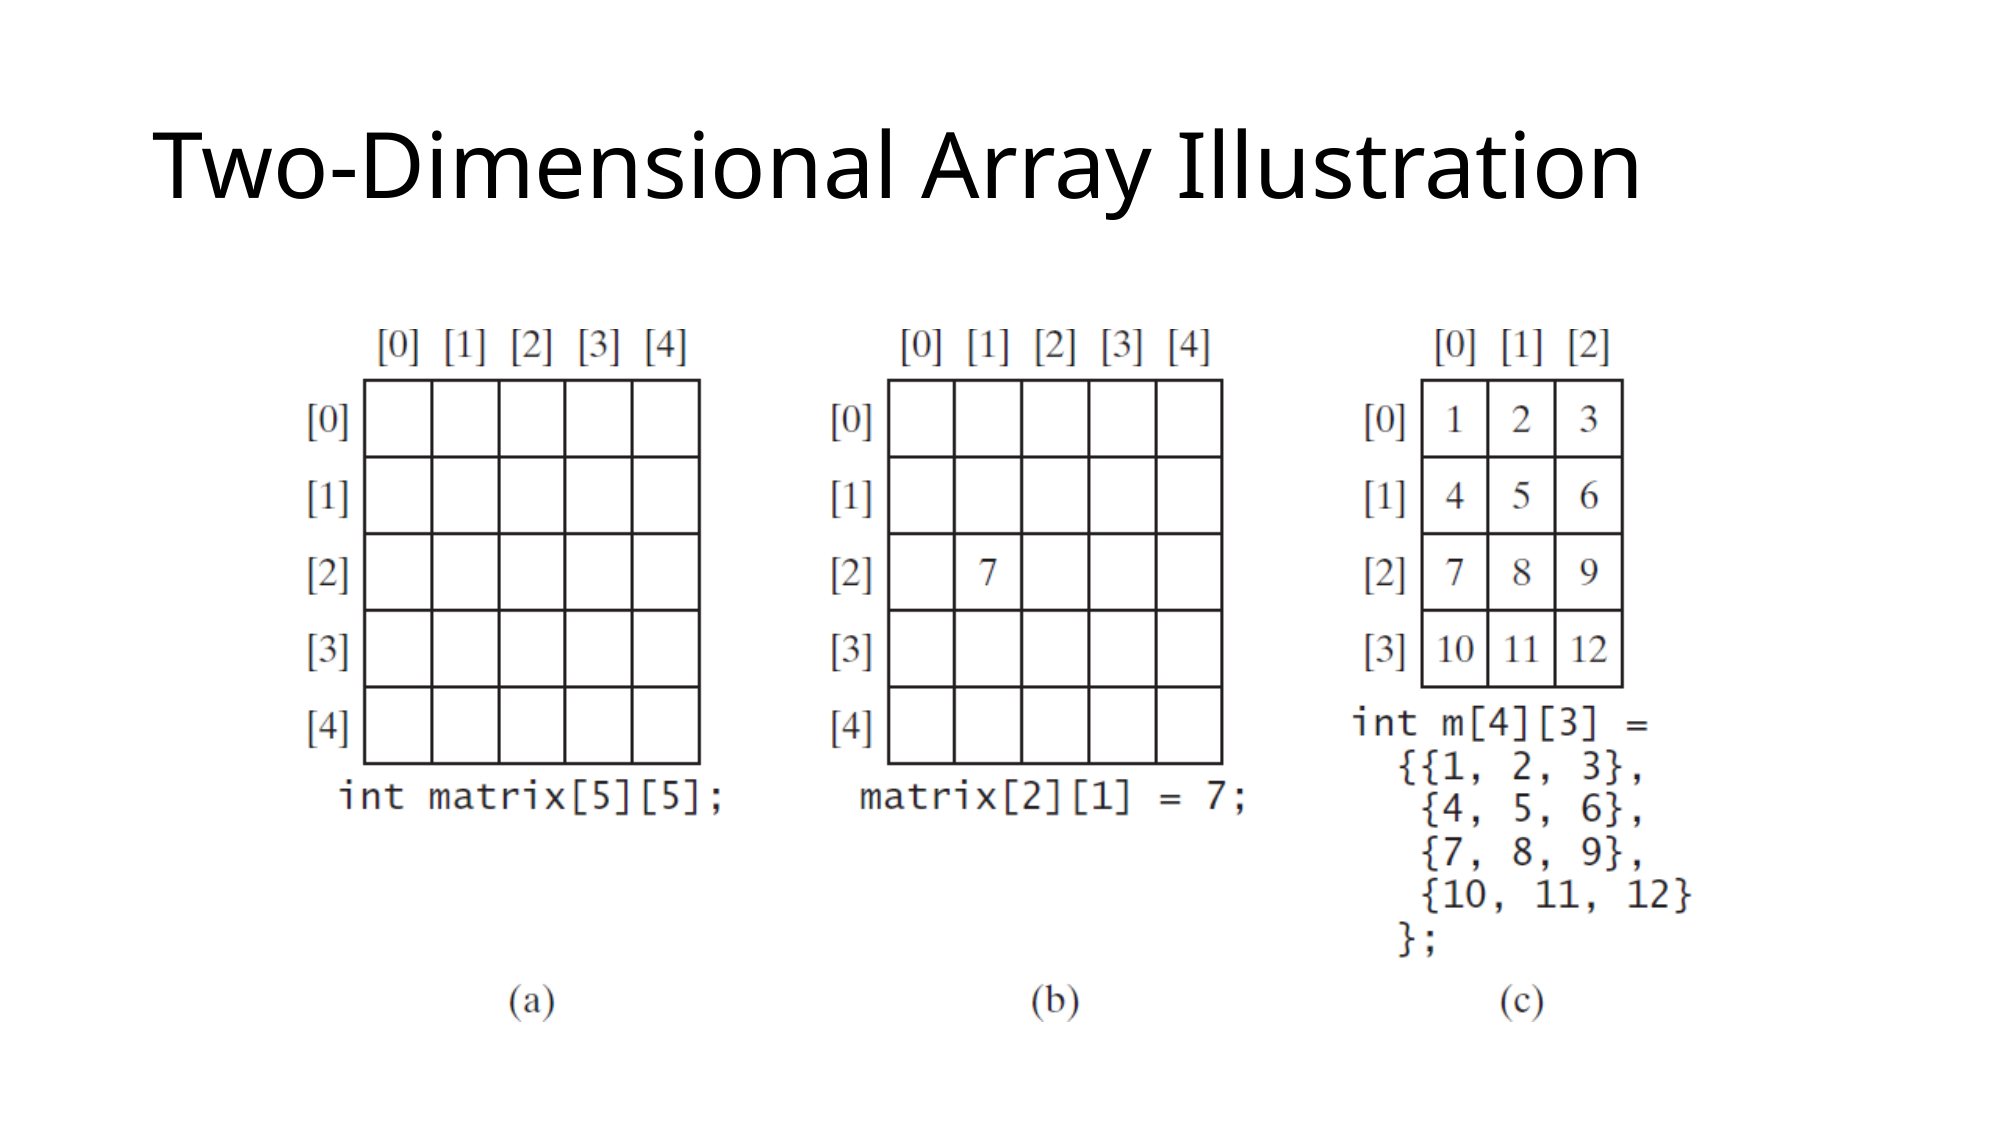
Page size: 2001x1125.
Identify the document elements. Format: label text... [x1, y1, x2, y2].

title Two-Dimensional Array Illustration [137, 59, 1863, 278]
text_box [307, 329, 1693, 1022]
